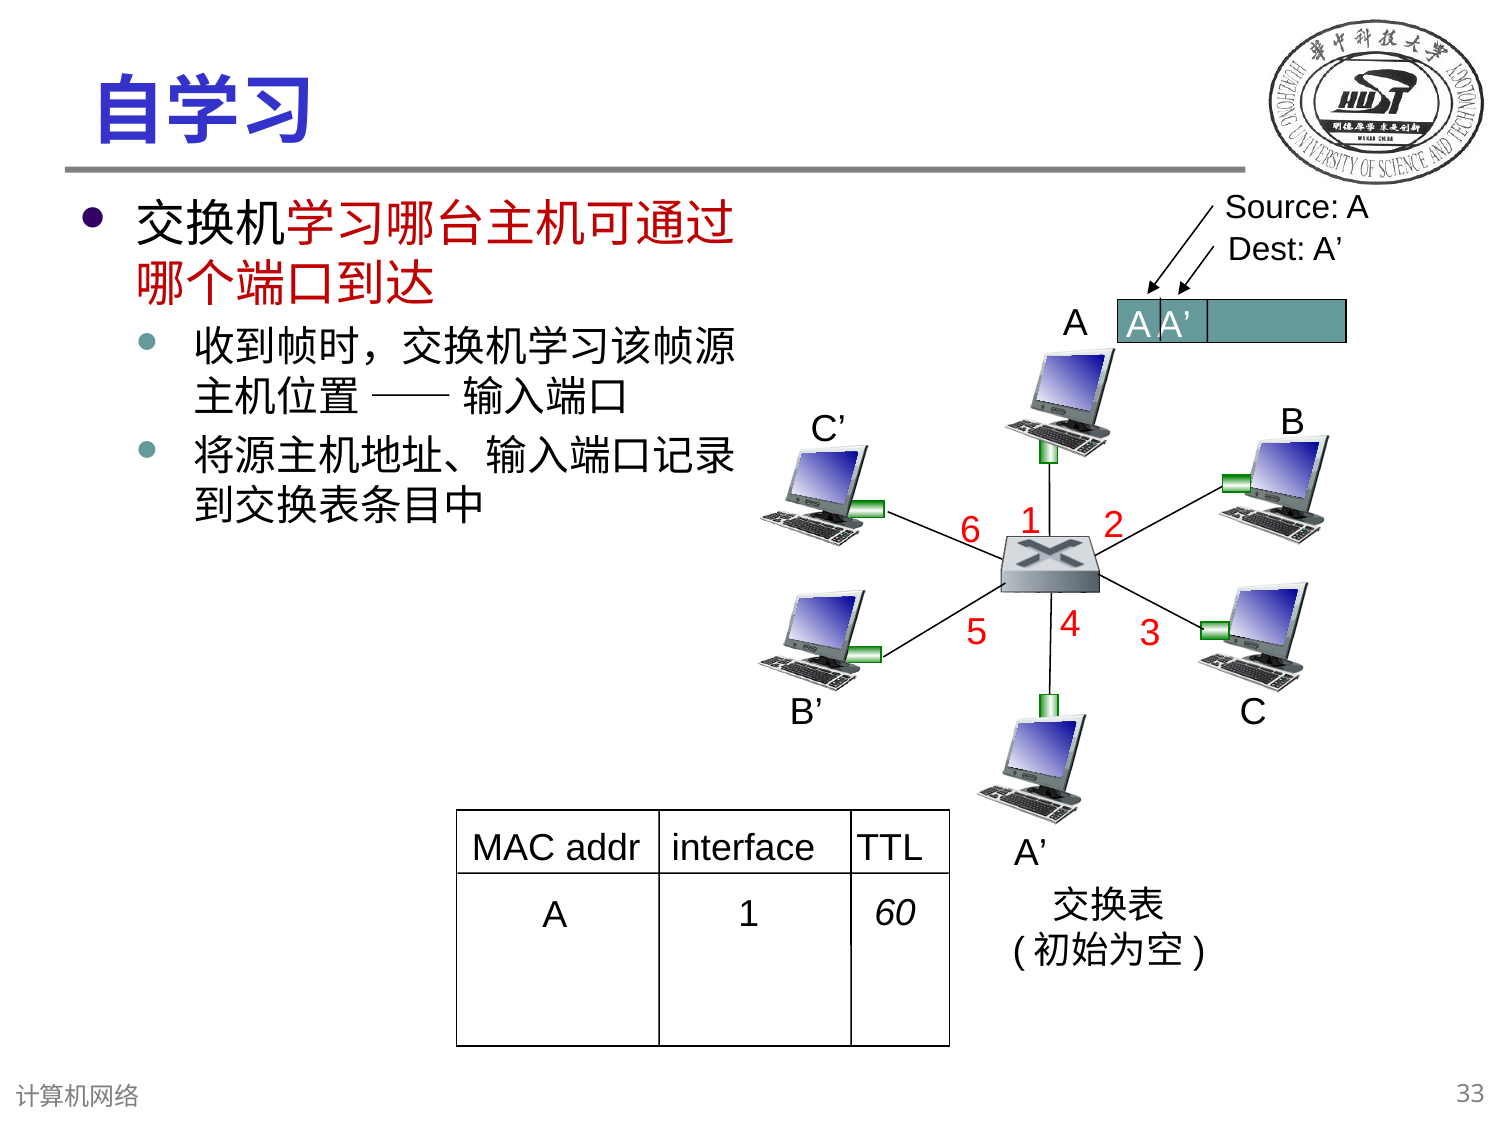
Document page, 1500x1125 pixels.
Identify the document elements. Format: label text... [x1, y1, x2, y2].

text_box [1147, 177, 1386, 295]
text_box 交换表 (初始为空) [997, 890, 1221, 979]
text_box 交换机学习哪台主机可通过哪个端口到达 收到帧时，交换机学习该帧源主机位置 —— 输入端口 将源主机地址、输入端口记录到交换表条目中 [64, 184, 762, 895]
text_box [454, 809, 950, 1048]
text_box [525, 880, 932, 943]
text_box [730, 290, 1332, 882]
title 自学习 [74, 42, 1313, 161]
slide_number 33 [1149, 1070, 1500, 1125]
footer 计算机网络 [0, 1073, 632, 1125]
picture [1257, 18, 1489, 185]
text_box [1111, 291, 1347, 354]
